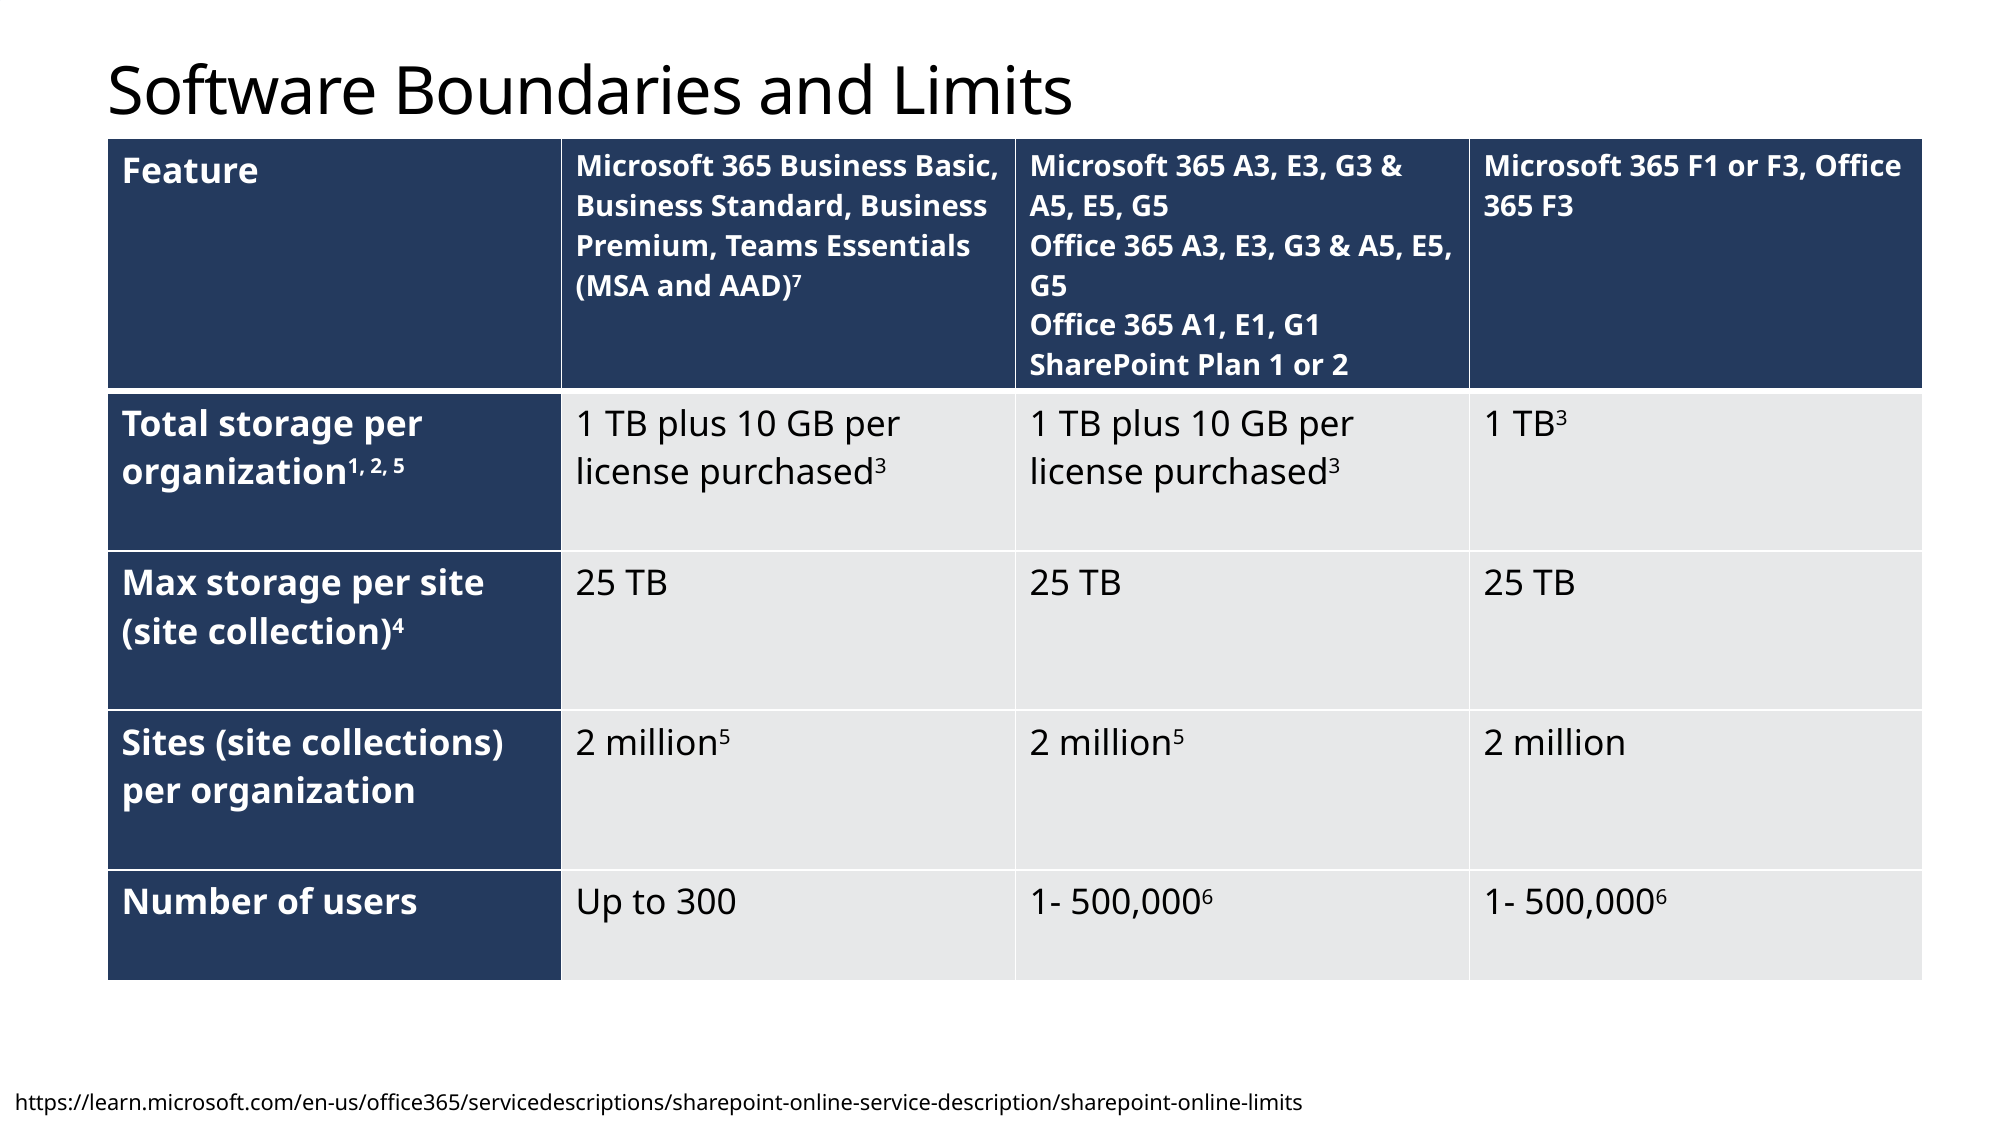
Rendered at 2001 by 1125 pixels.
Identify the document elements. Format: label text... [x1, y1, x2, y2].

table_cell 1 TB plus 10 GB per license purchased3 [1016, 394, 1469, 550]
table_header Feature [108, 139, 561, 388]
table_cell 1 TB3 [1470, 394, 1922, 550]
table_cell 2 million5 [1016, 711, 1469, 869]
text_box https://learn.microsoft.com/en-us/office365/servicedescriptions/sharepoint-online-service-description/sharepoint-online-limits [0, 1081, 2000, 1123]
table_cell 2 million [1470, 711, 1922, 869]
table_cell Up to 300 [562, 871, 1015, 980]
table_cell 1- 500,0006 [1016, 871, 1469, 980]
table_cell Sites (site collections) per organization [108, 711, 561, 869]
table_header Microsoft 365 Business Basic, Business Standard, Business Premium, Teams Essentials (MSA and AAD)7 [562, 139, 1015, 388]
table_cell 1- 500,0006 [1470, 871, 1922, 980]
table_header Microsoft 365 A3, E3, G3 & A5, E5, G5 Office 365 A3, E3, G3 & A5, E5, G5 Office 365 A1, E1, G1 SharePoint Plan 1 or 2 [1016, 139, 1469, 388]
table_cell 25 TB [1470, 552, 1922, 709]
table_cell 2 million5 [562, 711, 1015, 869]
title Software Boundaries and Limits [107, 52, 1893, 129]
table_cell 25 TB [1016, 552, 1469, 709]
table_cell 1 TB plus 10 GB per license purchased3 [562, 394, 1015, 550]
table_cell Max storage per site (site collection)4 [108, 552, 561, 709]
table_cell Total storage per organization1, 2, 5 [108, 394, 561, 550]
table_cell 25 TB [562, 552, 1015, 709]
table_header Microsoft 365 F1 or F3, Office 365 F3 [1470, 139, 1922, 388]
table_cell Number of users [108, 871, 561, 980]
